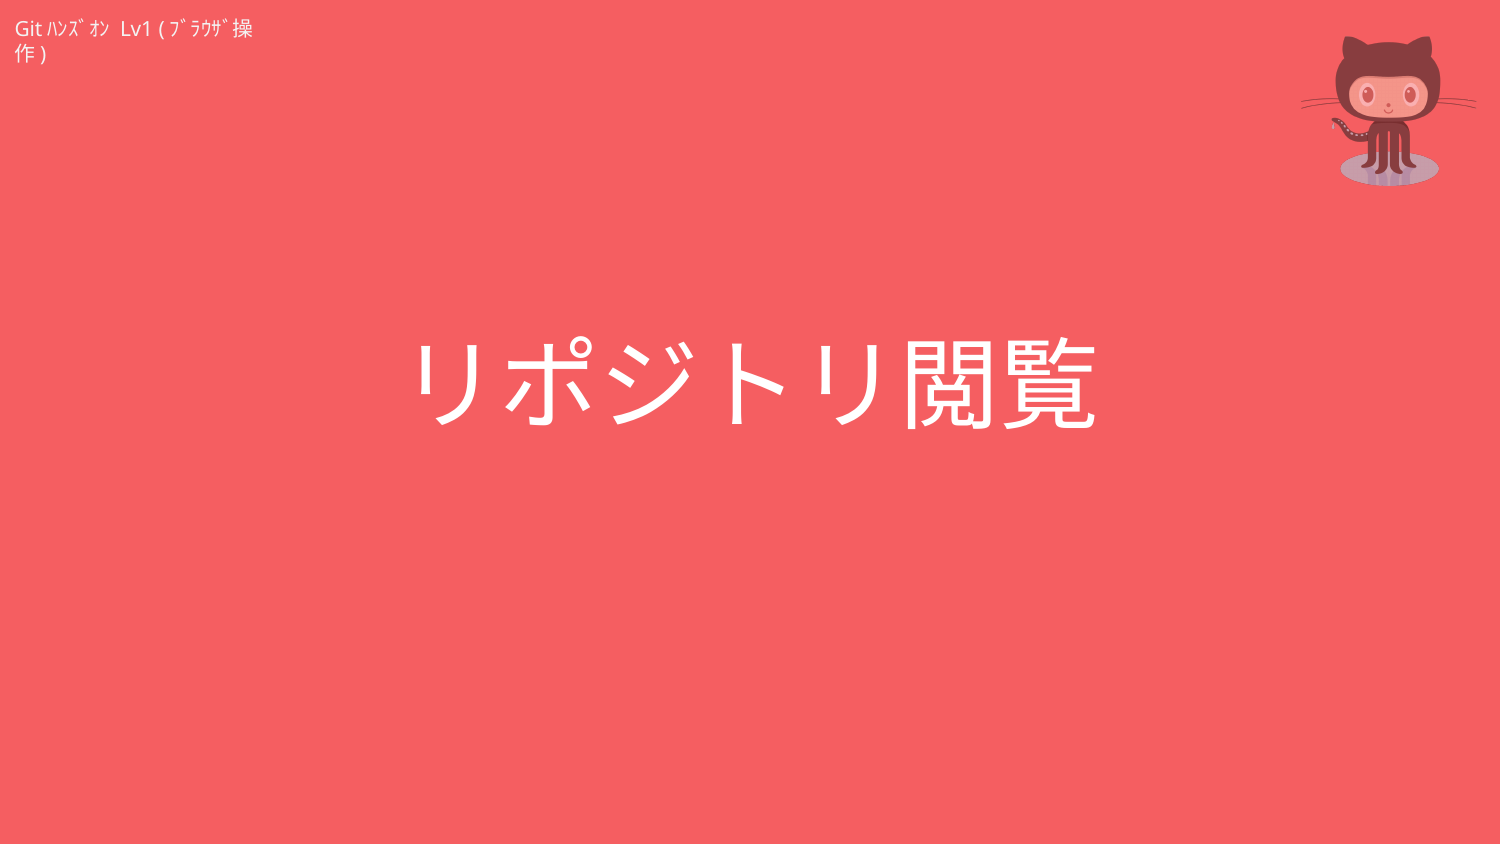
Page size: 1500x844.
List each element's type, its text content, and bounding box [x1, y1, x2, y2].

title リポジトリ閲覧 [83, 233, 1417, 529]
